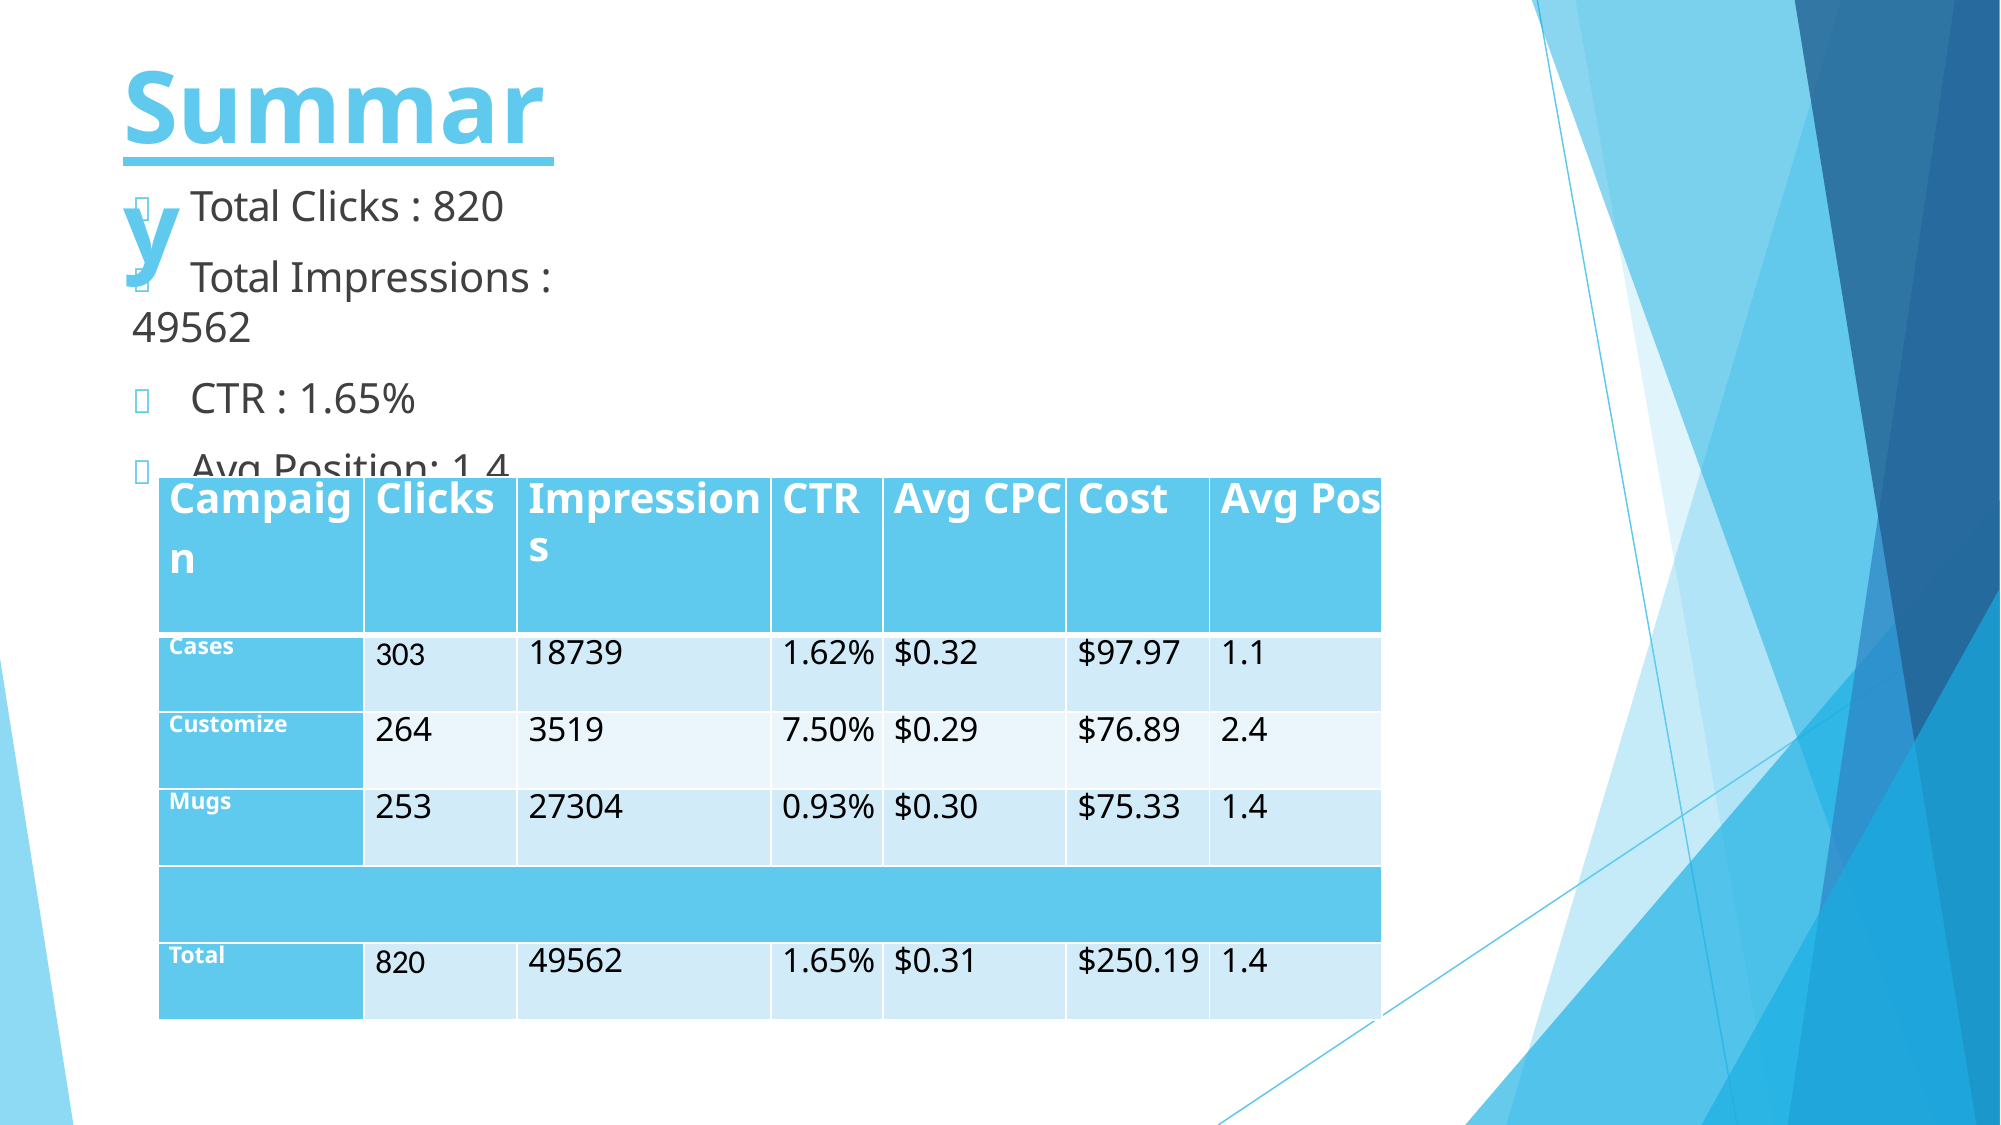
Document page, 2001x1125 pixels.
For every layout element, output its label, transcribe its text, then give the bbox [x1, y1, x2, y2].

table_cell 264 [365, 713, 516, 788]
table_cell 0.93% [772, 790, 882, 865]
table_cell 2.4 [1210, 713, 1381, 788]
table_header Avg Pos [1210, 478, 1381, 632]
table_header Cost [1067, 478, 1209, 632]
table_cell 820 [365, 944, 516, 1019]
table_cell 18739 [518, 638, 770, 711]
title Summary [121, 41, 557, 284]
table_cell 1.4 [1210, 944, 1381, 1019]
table_cell Cases [159, 638, 363, 711]
text_box  Total Clicks : 820  Total Impressions : 49562  CTR : 1.65%  Avg Position: 1.4 [129, 157, 662, 493]
table_cell 27304 [518, 790, 770, 865]
table_cell 253 [365, 790, 516, 865]
table_cell 49562 [518, 944, 770, 1019]
table_cell $97.97 [1067, 638, 1209, 711]
table_cell $0.32 [884, 638, 1065, 711]
table_cell $0.31 [884, 944, 1065, 1019]
table_cell [159, 867, 1381, 942]
table_header CTR [772, 478, 882, 632]
table_cell Total [159, 944, 363, 1019]
table_cell 7.50% [772, 713, 882, 788]
table_cell 1.4 [1210, 790, 1381, 865]
table_cell $76.89 [1067, 713, 1209, 788]
table_header Campaig n [159, 478, 363, 632]
table_cell 1.65% [772, 944, 882, 1019]
table_cell $0.29 [884, 713, 1065, 788]
table_header Avg CPC [884, 478, 1065, 632]
table_cell $0.30 [884, 790, 1065, 865]
table_cell 1.1 [1210, 638, 1381, 711]
table_cell Mugs [159, 790, 363, 865]
table_cell 303 [365, 638, 516, 711]
table_header Clicks [365, 478, 516, 632]
table_cell 1.62% [772, 638, 882, 711]
table_cell $75.33 [1067, 790, 1209, 865]
table_header Impressions [518, 478, 770, 632]
table_cell Customize [159, 713, 363, 788]
table_cell 3519 [518, 713, 770, 788]
table_cell $250.19 [1067, 944, 1209, 1019]
